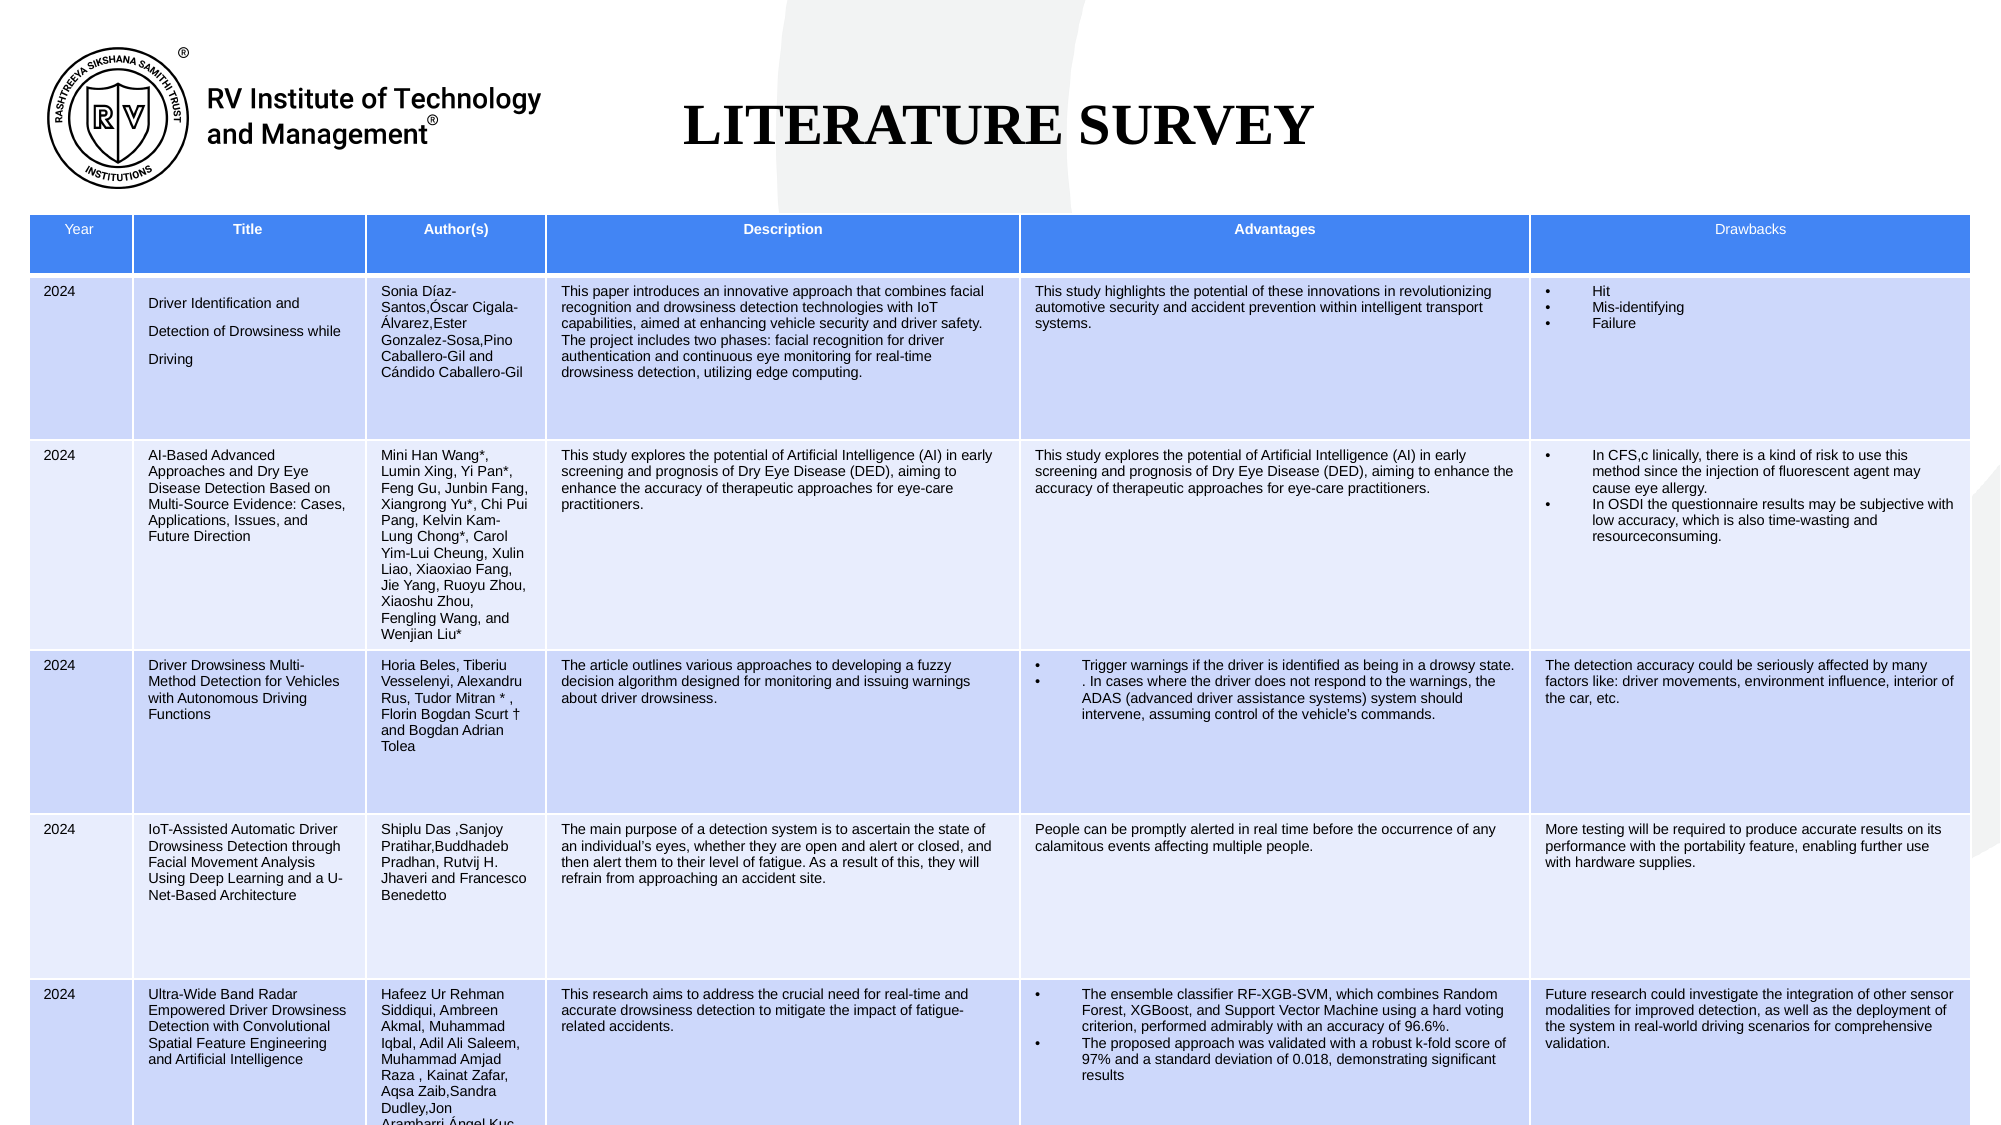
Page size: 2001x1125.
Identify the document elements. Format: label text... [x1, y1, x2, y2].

table_cell 2024 [30, 980, 132, 1125]
table_cell This study explores the potential of Artificial Intelligence (AI) in early screening and prognosis of Dry Eye Disease (DED), aiming to enhance the accuracy of therapeutic approaches for eye-care practitioners. [547, 441, 1019, 649]
table_cell Ultra-Wide Band Radar Empowered Driver Drowsiness Detection with Convolutional Spatial Feature Engineering and Artificial Intelligence [134, 980, 365, 1125]
table_cell This research aims to address the crucial need for real-time and accurate drowsiness detection to mitigate the impact of fatigue-related accidents. [547, 980, 1019, 1125]
table_header Author(s) [367, 215, 545, 273]
table_cell 2024 [30, 441, 132, 649]
picture [0, 0, 2001, 1125]
table_cell The main purpose of a detection system is to ascertain the state of an individual’s eyes, whether they are open and alert or closed, and then alert them to their level of fatigue. As a result of this, they will refrain from approaching an accident site. [547, 815, 1019, 978]
table_header Description [547, 215, 1019, 273]
table_header Title [134, 215, 365, 273]
table_cell Driver Identification and Detection of Drowsiness while Driving [134, 278, 365, 439]
table_cell This paper introduces an innovative approach that combines facial recognition and drowsiness detection technologies with IoT capabilities, aimed at enhancing vehicle security and driver safety. The project includes two phases: facial recognition for driver authentication and continuous eye monitoring for real-time drowsiness detection, utilizing edge computing. [547, 278, 1019, 439]
table_cell IoT-Assisted Automatic Driver Drowsiness Detection through Facial Movement Analysis Using Deep Learning and a U-Net-Based Architecture [134, 815, 365, 978]
table_header Year [30, 215, 132, 273]
table_cell 2024 [30, 651, 132, 813]
table_cell Trigger warnings if the driver is identified as being in a drowsy state. . In cases where the driver does not respond to the warnings, the ADAS (advanced driver assistance systems) system should intervene, assuming control of the vehicle’s commands. [1021, 651, 1529, 813]
table_cell The ensemble classifier RF-XGB-SVM, which combines Random Forest, XGBoost, and Support Vector Machine using a hard voting criterion, performed admirably with an accuracy of 96.6%. The proposed approach was validated with a robust k-fold score of 97% and a standard deviation of 0.018, demonstrating significant results [1021, 980, 1529, 1125]
table_cell The detection accuracy could be seriously affected by many factors like: driver movements, environment influence, interior of the car, etc. [1531, 651, 1970, 813]
table_cell The article outlines various approaches to developing a fuzzy decision algorithm designed for monitoring and issuing warnings about driver drowsiness. [547, 651, 1019, 813]
table_cell Shiplu Das ,Sanjoy Pratihar,Buddhadeb Pradhan, Rutvij H. Jhaveri and Francesco Benedetto [367, 815, 545, 978]
table_cell Driver Drowsiness Multi-Method Detection for Vehicles with Autonomous Driving Functions [134, 651, 365, 813]
table_cell 2024 [30, 815, 132, 978]
table_cell People can be promptly alerted in real time before the occurrence of any calamitous events affecting multiple people. [1021, 815, 1529, 978]
table_cell 2024 [30, 278, 132, 439]
table_cell Mini Han Wang*, Lumin Xing, Yi Pan*, Feng Gu, Junbin Fang, Xiangrong Yu*, Chi Pui Pang, Kelvin Kam-Lung Chong*, Carol Yim-Lui Cheung, Xulin Liao, Xiaoxiao Fang, Jie Yang, Ruoyu Zhou, Xiaoshu Zhou, Fengling Wang, and Wenjian Liu* [367, 441, 545, 649]
table_header Advantages [1021, 215, 1529, 273]
table_header Drawbacks [1531, 215, 1970, 273]
table_cell This study highlights the potential of these innovations in revolutionizing automotive security and accident prevention within intelligent transport systems. [1021, 278, 1529, 439]
title LITERATURE SURVEY [137, 16, 1863, 213]
table_cell AI-Based Advanced Approaches and Dry Eye Disease Detection Based on Multi-Source Evidence: Cases, Applications, Issues, and Future Direction [134, 441, 365, 649]
table_cell More testing will be required to produce accurate results on its performance with the portability feature, enabling further use with hardware supplies. [1531, 815, 1970, 978]
table_cell Future research could investigate the integration of other sensor modalities for improved detection, as well as the deployment of the system in real-world driving scenarios for comprehensive validation. [1531, 980, 1970, 1125]
table_cell Sonia Díaz-Santos,Óscar Cigala-Álvarez,Ester Gonzalez-Sosa,Pino Caballero-Gil and Cándido Caballero-Gil [367, 278, 545, 439]
table_cell Hafeez Ur Rehman Siddiqui, Ambreen Akmal, Muhammad Iqbal, Adil Ali Saleem, Muhammad Amjad Raza , Kainat Zafar, Aqsa Zaib,Sandra Dudley,Jon Arambarri,Ángel Kuc Castilla and Furqan Rustam [367, 980, 545, 1125]
table_cell Hit Mis-identifying Failure [1531, 278, 1970, 439]
table_cell In CFS,c linically, there is a kind of risk to use this method since the injection of fluorescent agent may cause eye allergy. In OSDI the questionnaire results may be subjective with low accuracy, which is also time-wasting and resourceconsuming. [1531, 441, 1970, 649]
table_cell Horia Beles, Tiberiu Vesselenyi, Alexandru Rus, Tudor Mitran * , Florin Bogdan Scurt † and Bogdan Adrian Tolea [367, 651, 545, 813]
table_cell This study explores the potential of Artificial Intelligence (AI) in early screening and prognosis of Dry Eye Disease (DED), aiming to enhance the accuracy of therapeutic approaches for eye-care practitioners. [1021, 441, 1529, 649]
